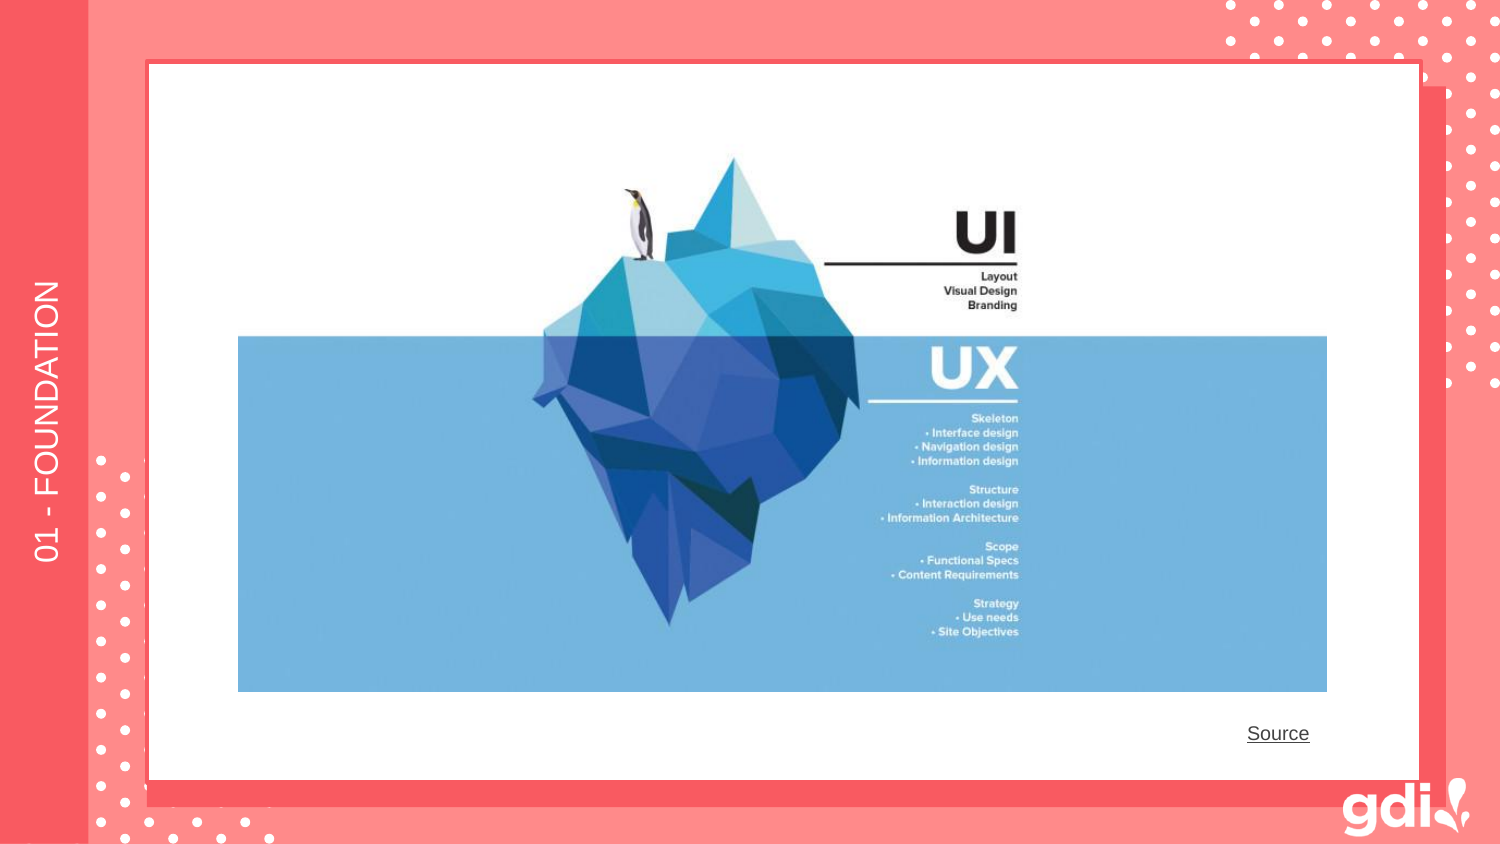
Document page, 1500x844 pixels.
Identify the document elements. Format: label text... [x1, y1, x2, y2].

picture [237, 92, 1327, 692]
text_box Source [1232, 708, 1360, 757]
picture [1342, 777, 1471, 838]
title 01 - FOUNDATION [17, 41, 72, 803]
